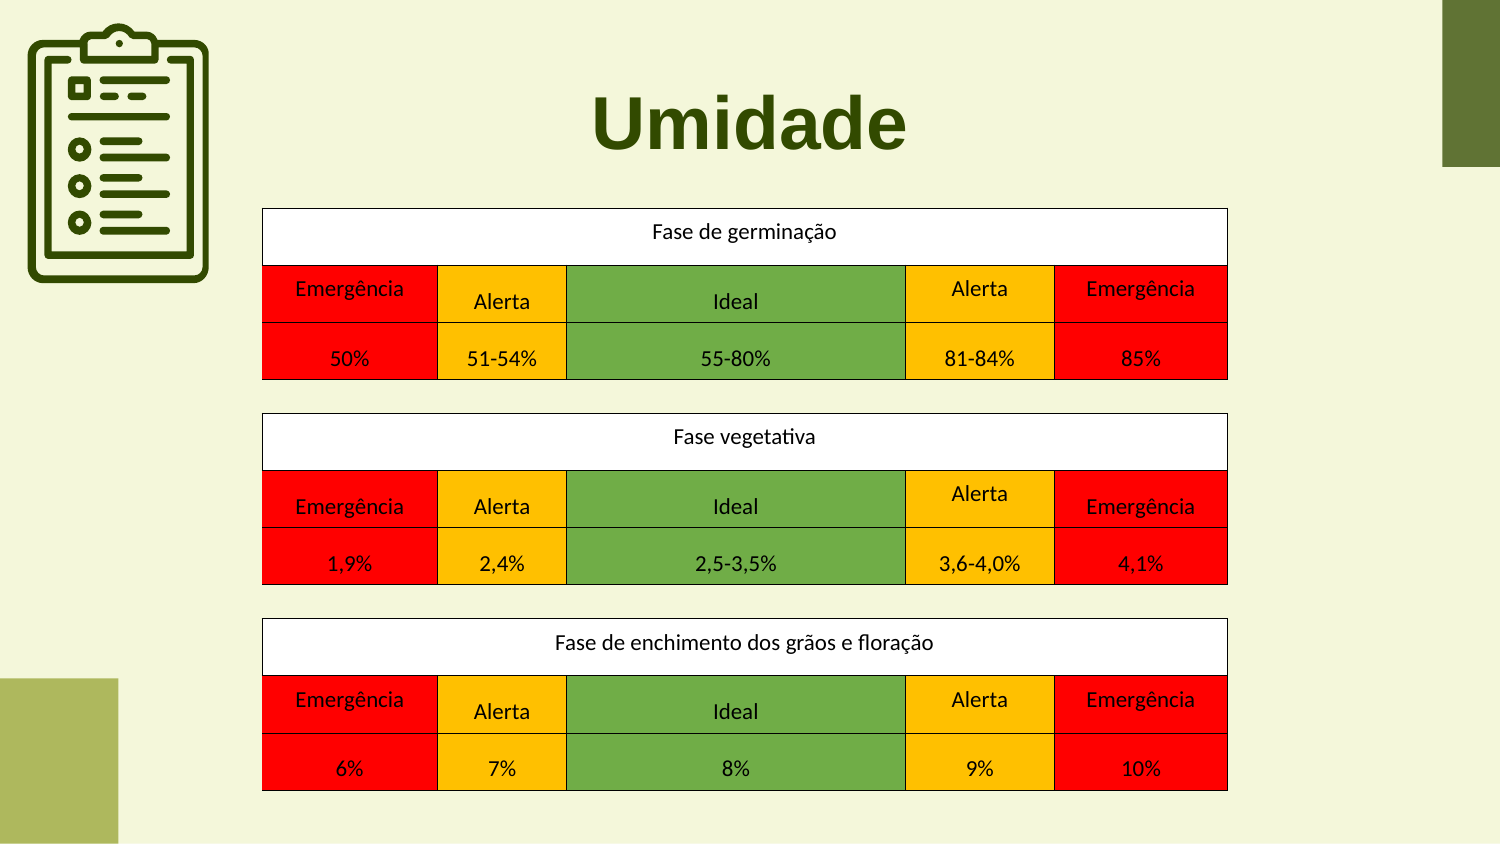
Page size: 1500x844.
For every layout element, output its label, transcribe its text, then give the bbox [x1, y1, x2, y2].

table_cell 9% [906, 734, 1054, 790]
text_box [27, 23, 211, 284]
table_cell 85% [1055, 323, 1227, 379]
table_header Fase de enchimento dos grãos e floração [263, 619, 1227, 675]
table_cell 8% [567, 734, 905, 790]
table_cell 3,6-4,0% [906, 528, 1054, 584]
table_cell 55-80% [567, 323, 905, 379]
title Umidade [215, 59, 1382, 154]
table_cell Alerta [906, 676, 1054, 733]
table_cell Emergência [1055, 471, 1227, 527]
table_cell 7% [438, 734, 566, 790]
table_cell 51-54% [438, 323, 566, 379]
table_cell 81-84% [906, 323, 1054, 379]
table_cell 2,4% [438, 528, 566, 584]
table_cell Ideal [567, 471, 905, 527]
table_cell 4,1% [1055, 528, 1227, 584]
table_cell Alerta [438, 676, 566, 733]
table_cell 2,5-3,5% [567, 528, 905, 584]
table_cell Alerta [906, 471, 1054, 527]
table_cell 10% [1055, 734, 1227, 790]
table_cell Alerta [438, 266, 566, 322]
table_cell Ideal [567, 676, 905, 733]
table_cell Emergência [262, 266, 437, 322]
table_header Fase vegetativa [263, 414, 1227, 470]
table_cell 6% [262, 734, 437, 790]
table_cell Alerta [906, 266, 1054, 322]
table_header Fase de germinação [263, 209, 1227, 265]
table_cell Emergência [262, 471, 437, 527]
table_cell Emergência [262, 676, 437, 733]
table_cell Alerta [438, 471, 566, 527]
table_cell Emergência [1055, 266, 1227, 322]
table_cell Emergência [1055, 676, 1227, 733]
table_cell 50% [262, 323, 437, 379]
table_cell Ideal [567, 266, 905, 322]
table_cell 1,9% [262, 528, 437, 584]
